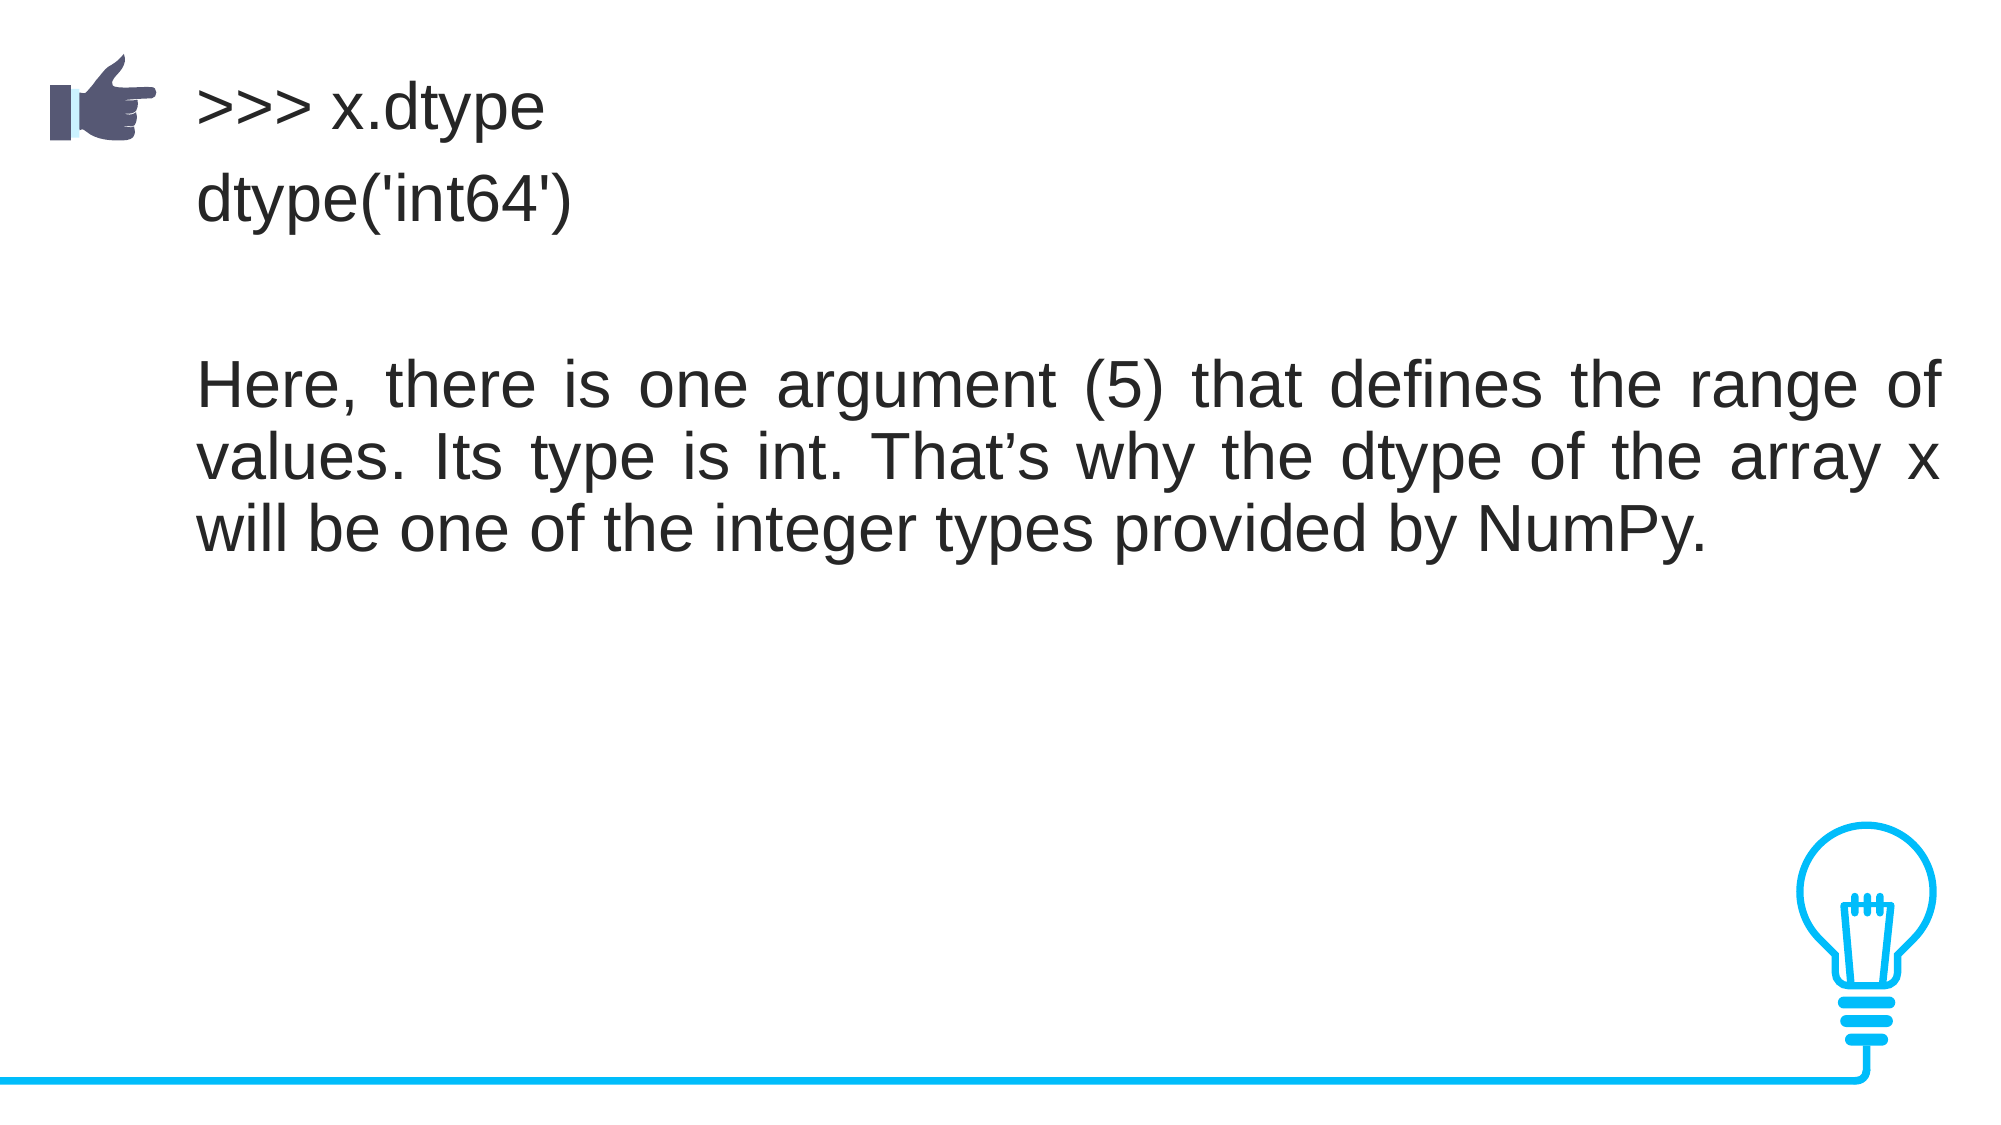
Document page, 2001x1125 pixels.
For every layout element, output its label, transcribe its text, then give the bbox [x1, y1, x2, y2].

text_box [49, 53, 157, 141]
list >>> x.dtype dtype('int64') Here, there is one argument (5) that defines the range of values. Its type is int. That’s why the dtype of the array x will be one of the integer types provided by NumPy. [181, 26, 1959, 797]
